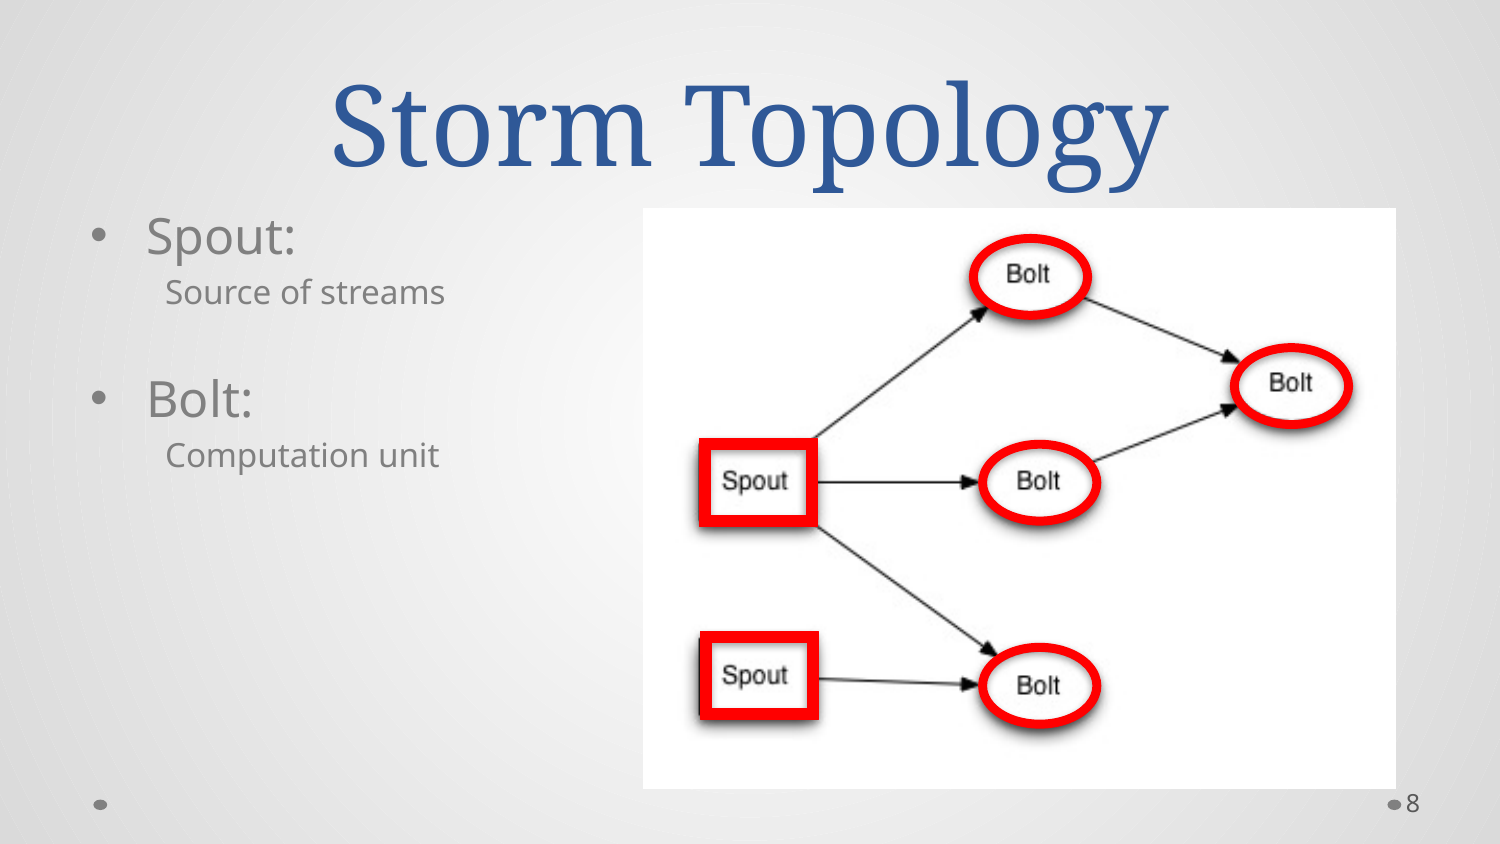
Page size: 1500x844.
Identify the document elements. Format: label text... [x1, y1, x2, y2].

list Spout: Source of streams Bolt: Computation unit [75, 196, 1425, 754]
slide_number 7 [1401, 782, 1494, 827]
picture [643, 208, 1397, 789]
title Storm Topology [75, 0, 1425, 196]
